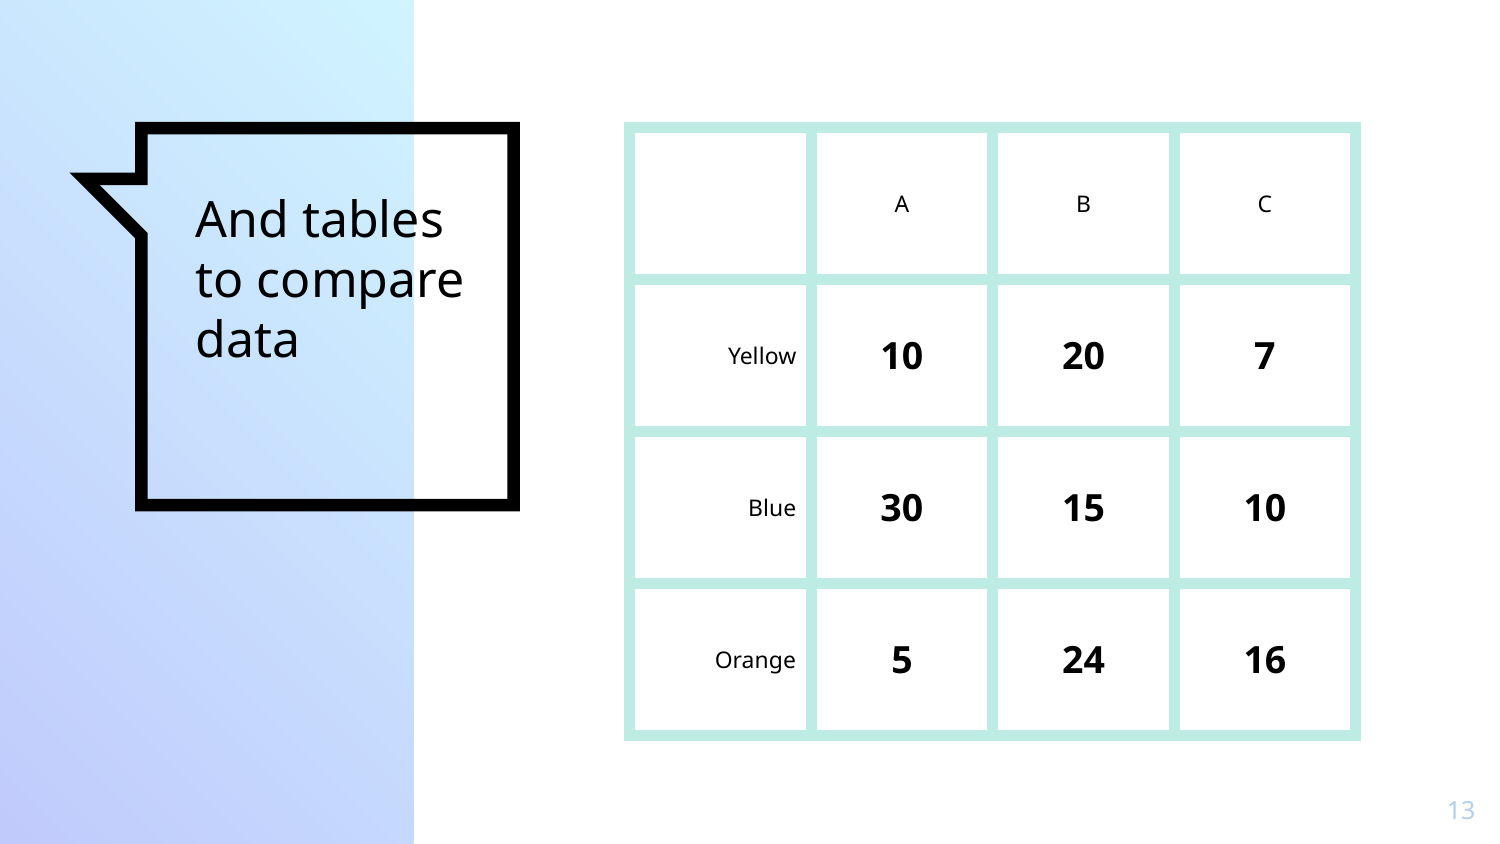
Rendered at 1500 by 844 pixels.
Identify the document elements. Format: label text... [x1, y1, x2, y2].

table_cell 10 [817, 285, 987, 426]
table_cell 30 [817, 437, 987, 578]
table_cell 10 [1180, 437, 1350, 578]
table_header B [998, 133, 1169, 274]
table_cell 20 [998, 285, 1169, 426]
slide_number ‹#› [1400, 779, 1491, 844]
table_cell 5 [817, 589, 987, 730]
table_cell 16 [1180, 589, 1350, 730]
table_cell 24 [998, 589, 1169, 730]
table_header [635, 133, 806, 274]
table_cell Yellow [635, 285, 806, 426]
table_cell Blue [635, 437, 806, 578]
table_cell 15 [998, 437, 1169, 578]
title And tables to compare data [180, 171, 482, 485]
table_cell Orange [635, 589, 806, 730]
table_header A [817, 133, 987, 274]
table_header C [1180, 133, 1350, 274]
table_cell 7 [1180, 285, 1350, 426]
